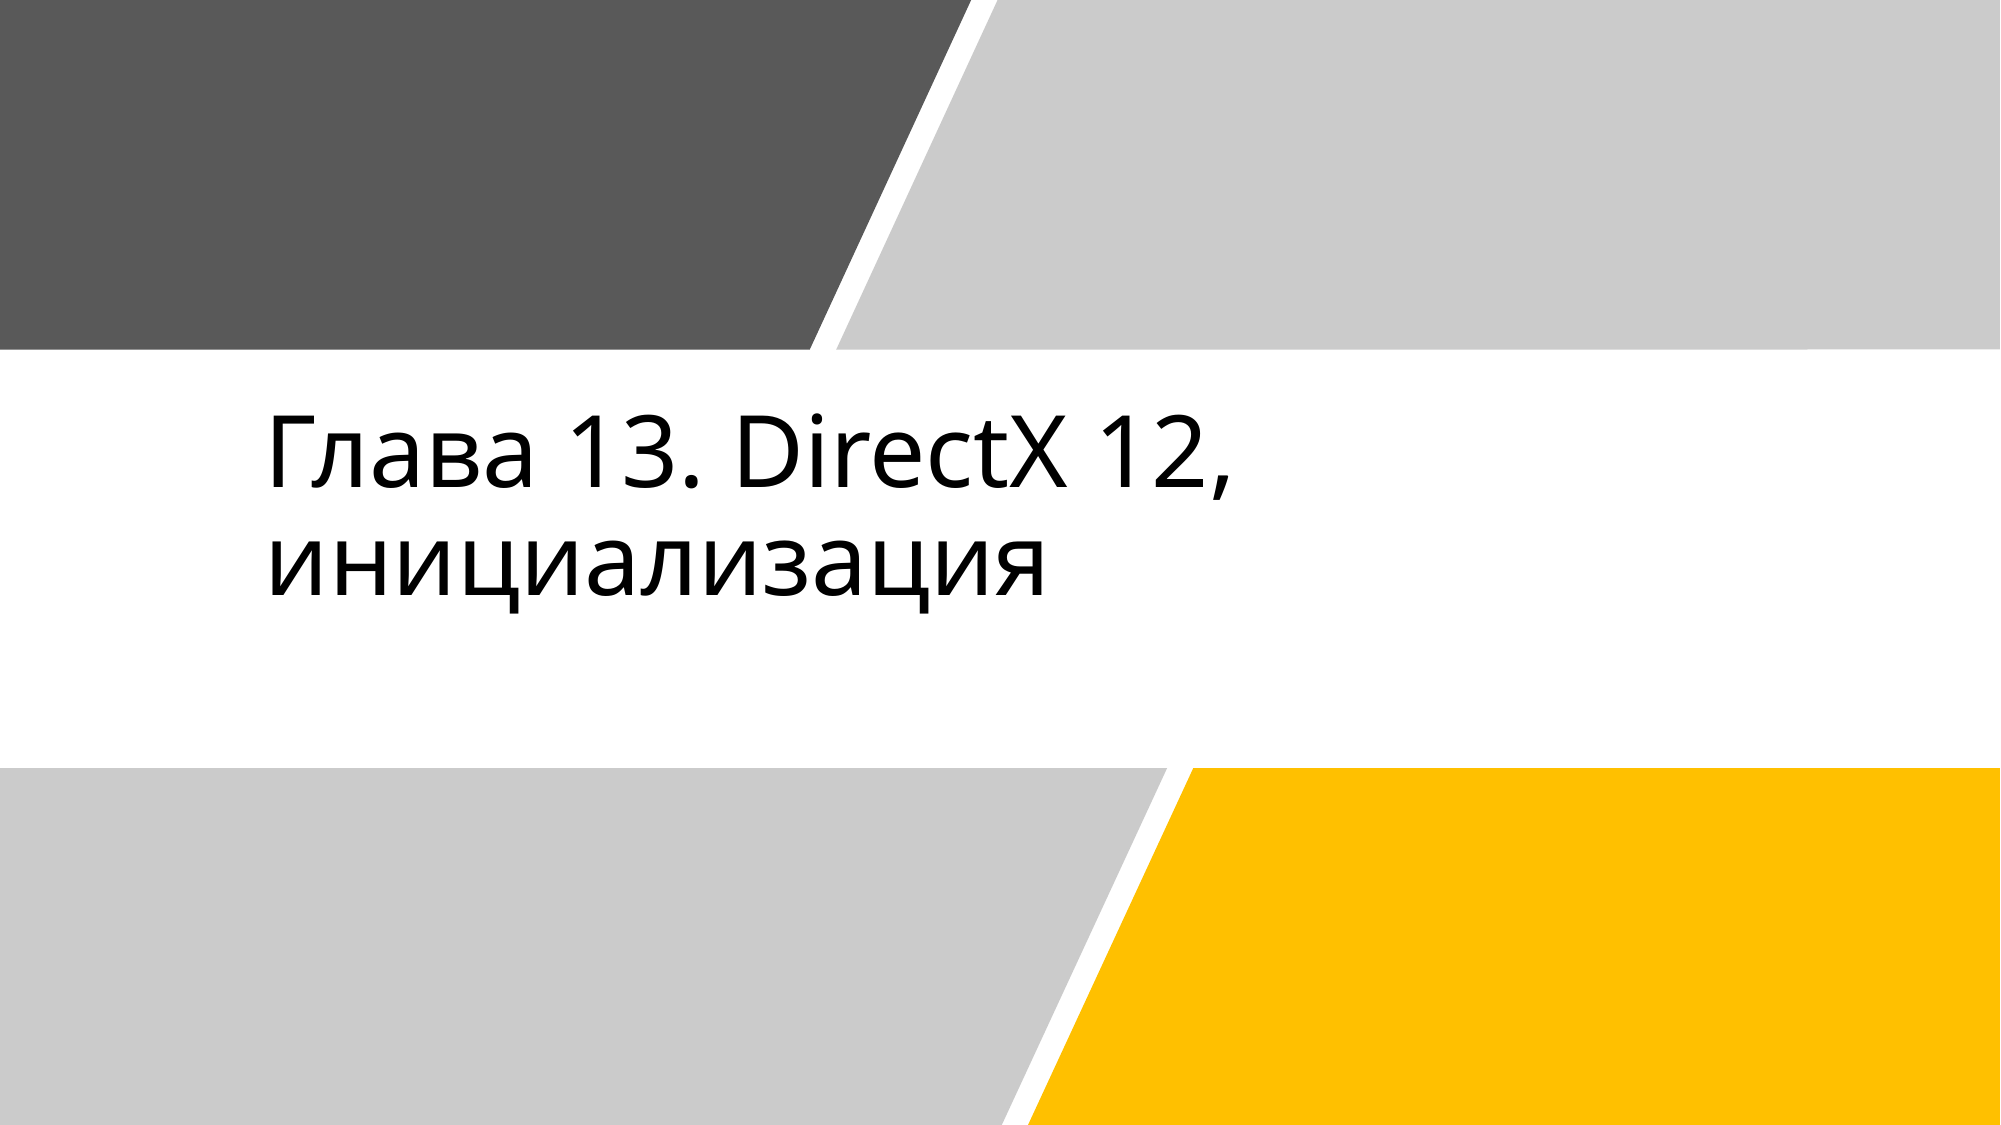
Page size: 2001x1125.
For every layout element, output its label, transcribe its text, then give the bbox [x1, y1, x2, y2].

text_box [1026, 767, 2000, 1125]
text_box [0, 0, 973, 351]
title Глава 13. DirectX 12, инициализация [249, 368, 1750, 625]
text_box [1007, 767, 1192, 1125]
text_box [834, 0, 2000, 351]
text_box [0, 767, 1169, 1125]
